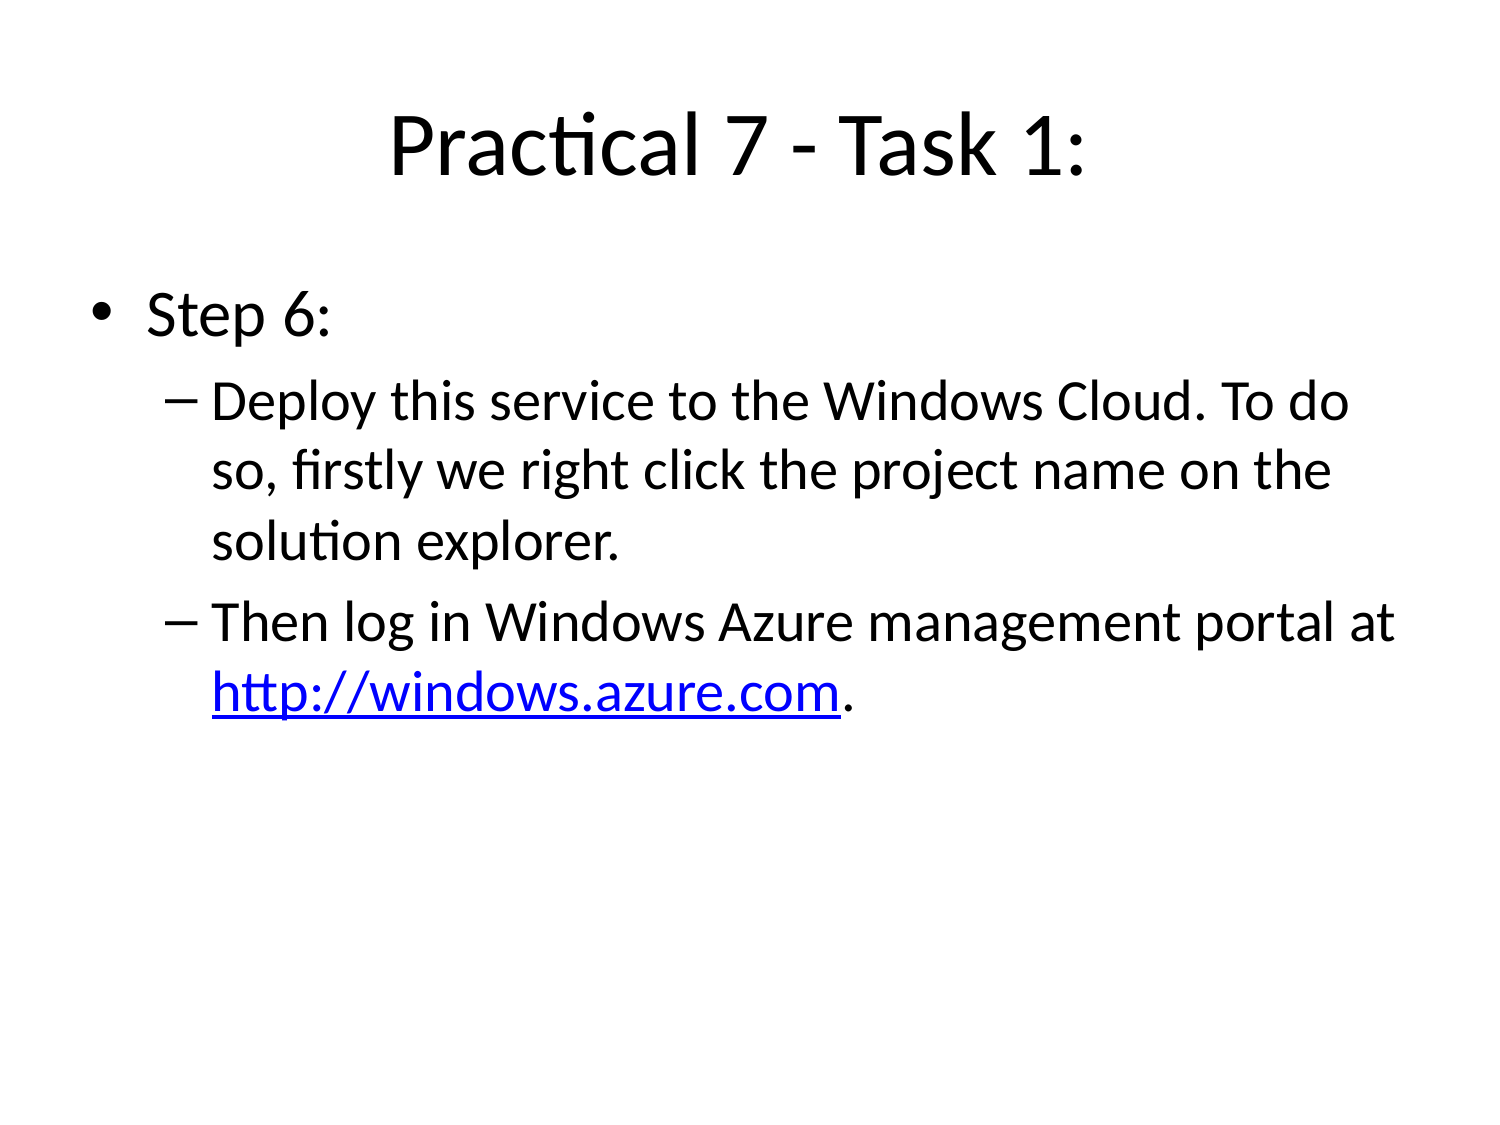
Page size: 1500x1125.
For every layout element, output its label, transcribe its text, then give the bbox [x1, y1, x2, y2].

list Step 6: Deploy this service to the Windows Cloud. To do so, firstly we right click the project name on the solution explorer. Then log in Windows Azure management portal at http://windows.azure.com. [75, 262, 1425, 1005]
title Practical 7 - Task 1: [75, 45, 1425, 233]
